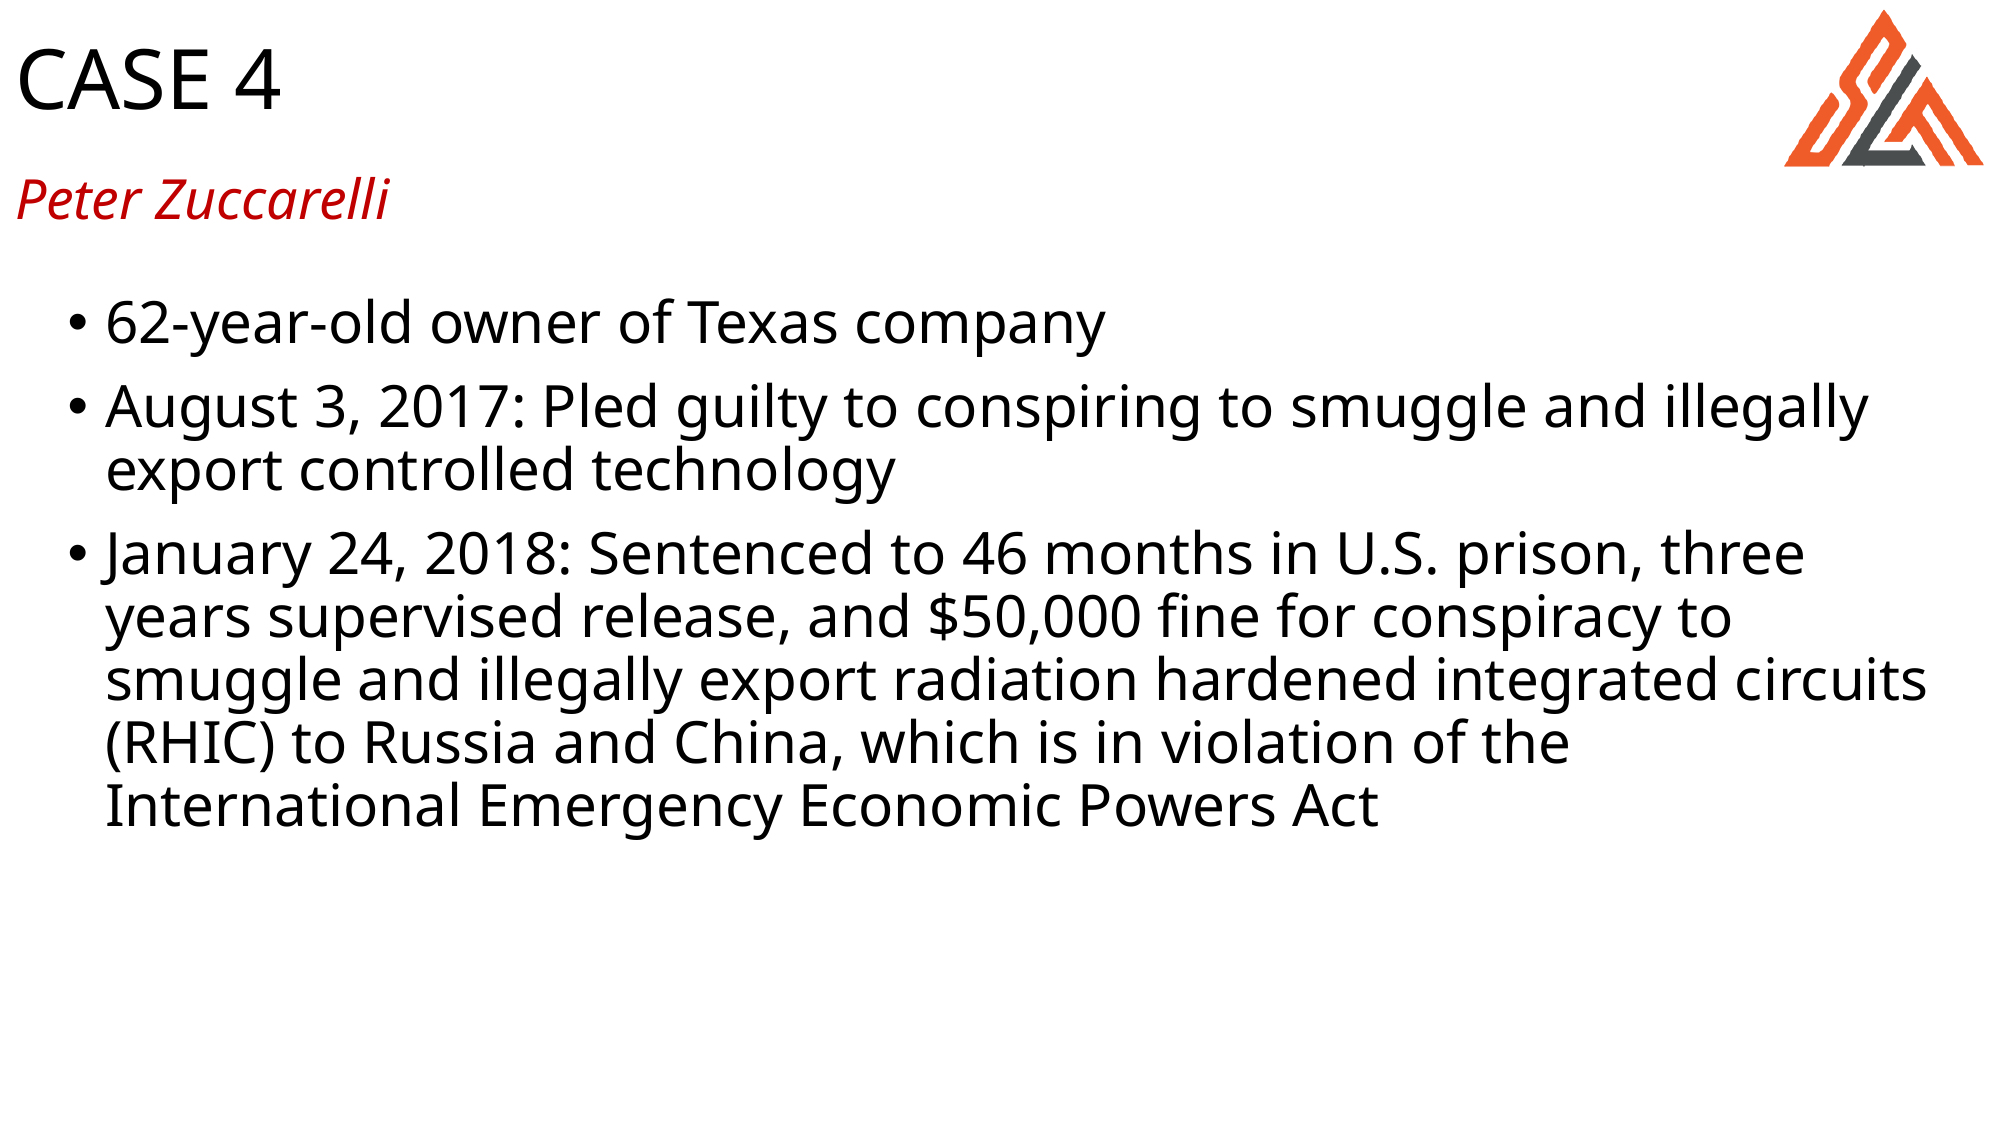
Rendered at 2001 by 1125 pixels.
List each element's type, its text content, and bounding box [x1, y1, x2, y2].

list Peter Zuccarelli [0, 164, 1761, 240]
list 62-year-old owner of Texas company August 3, 2017: Pled guilty to conspiring to smuggle and illegally export controlled technology January 24, 2018: Sentenced to 46 months in U.S. prison, three years supervised release, and $50,000 fine for conspiracy to smuggle and illegally export radiation hardened integrated circuits (RHIC) to Russia and China, which is in violation of the International Emergency Economic Powers Act [52, 286, 1946, 1000]
title CASE 4 [0, 0, 1761, 164]
picture [1778, 4, 1996, 173]
